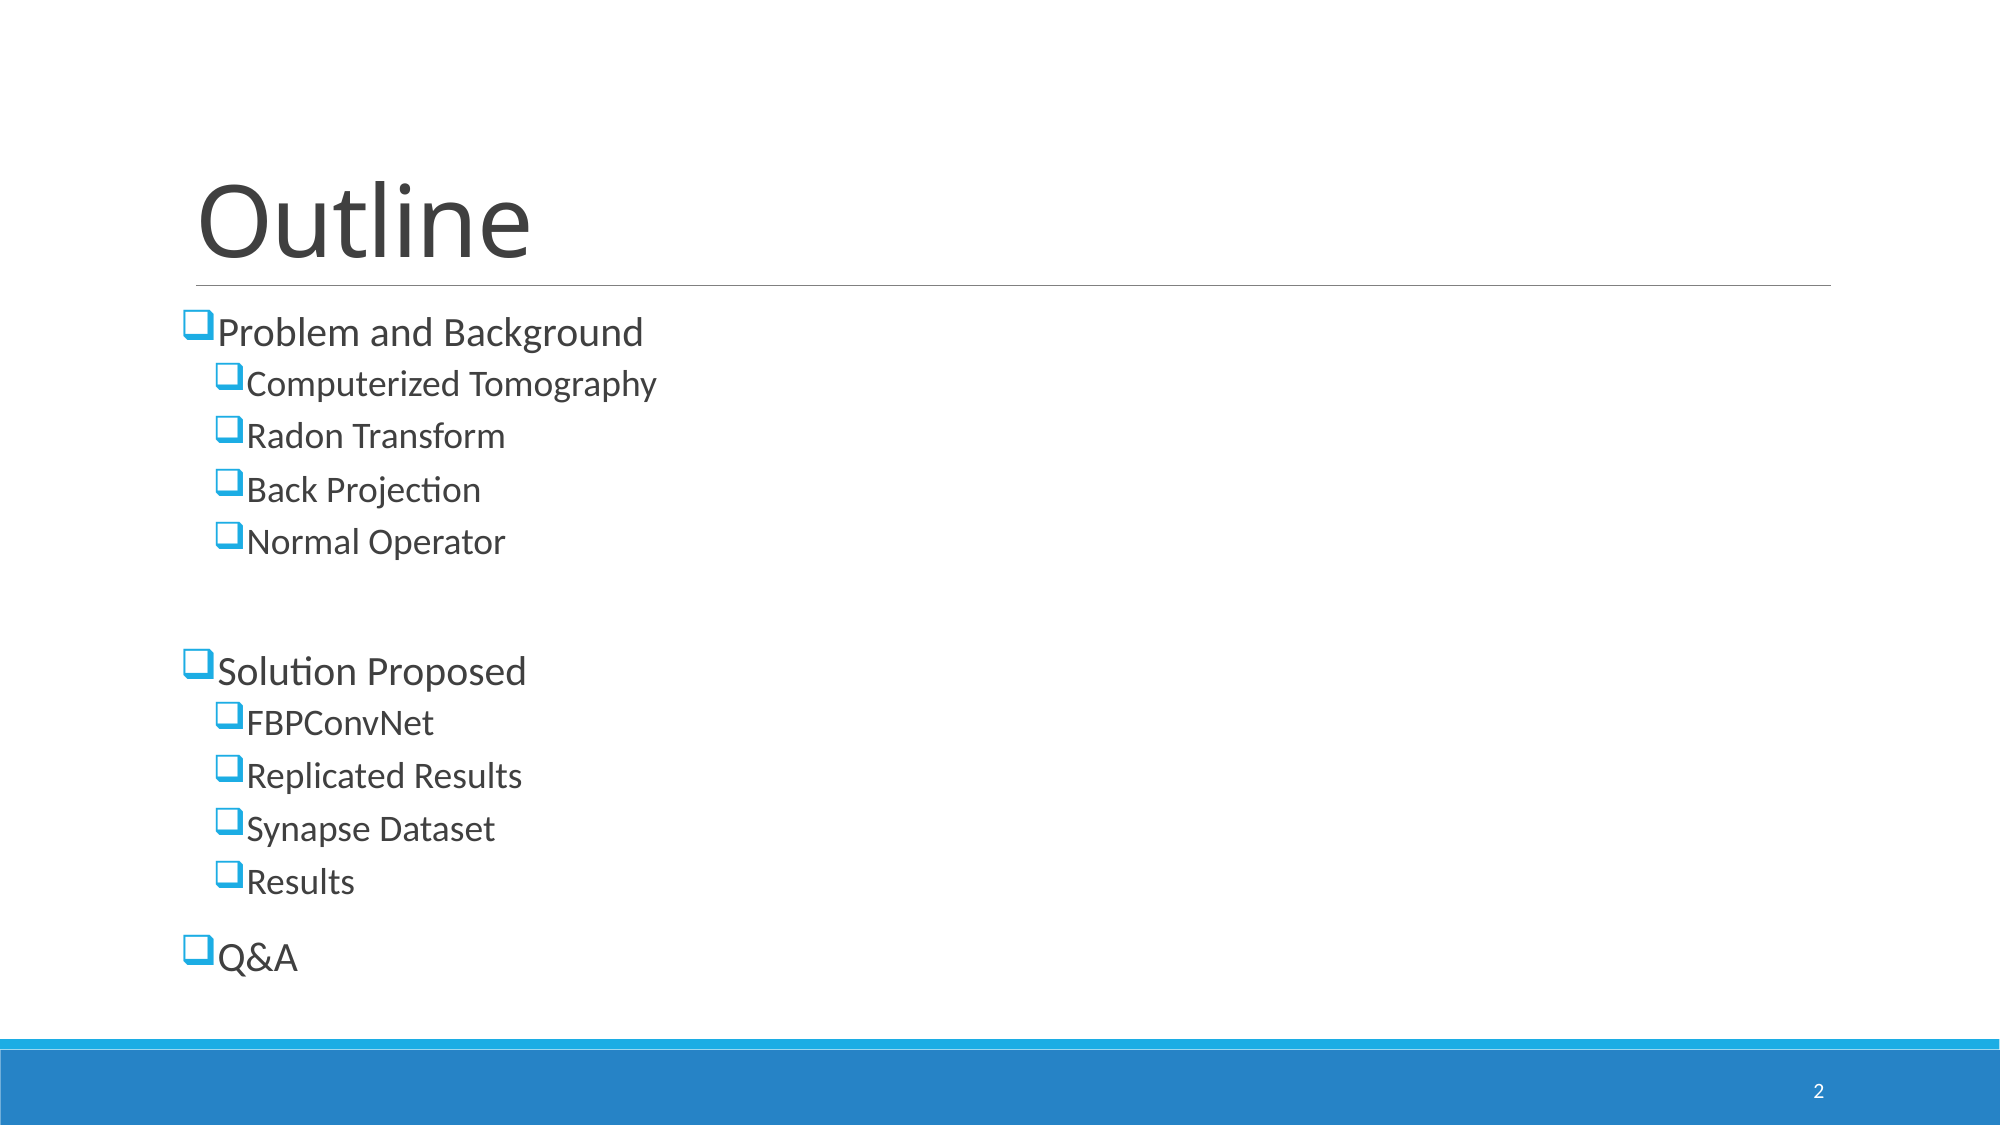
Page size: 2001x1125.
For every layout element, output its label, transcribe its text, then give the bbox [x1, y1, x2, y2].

title Outline [180, 47, 1830, 285]
list Problem and Background Computerized Tomography Radon Transform Back Projection Normal Operator Solution Proposed FBPConvNet Replicated Results Synapse Dataset Results Q&A [180, 302, 1830, 1005]
slide_number 2 [1624, 1059, 1840, 1120]
